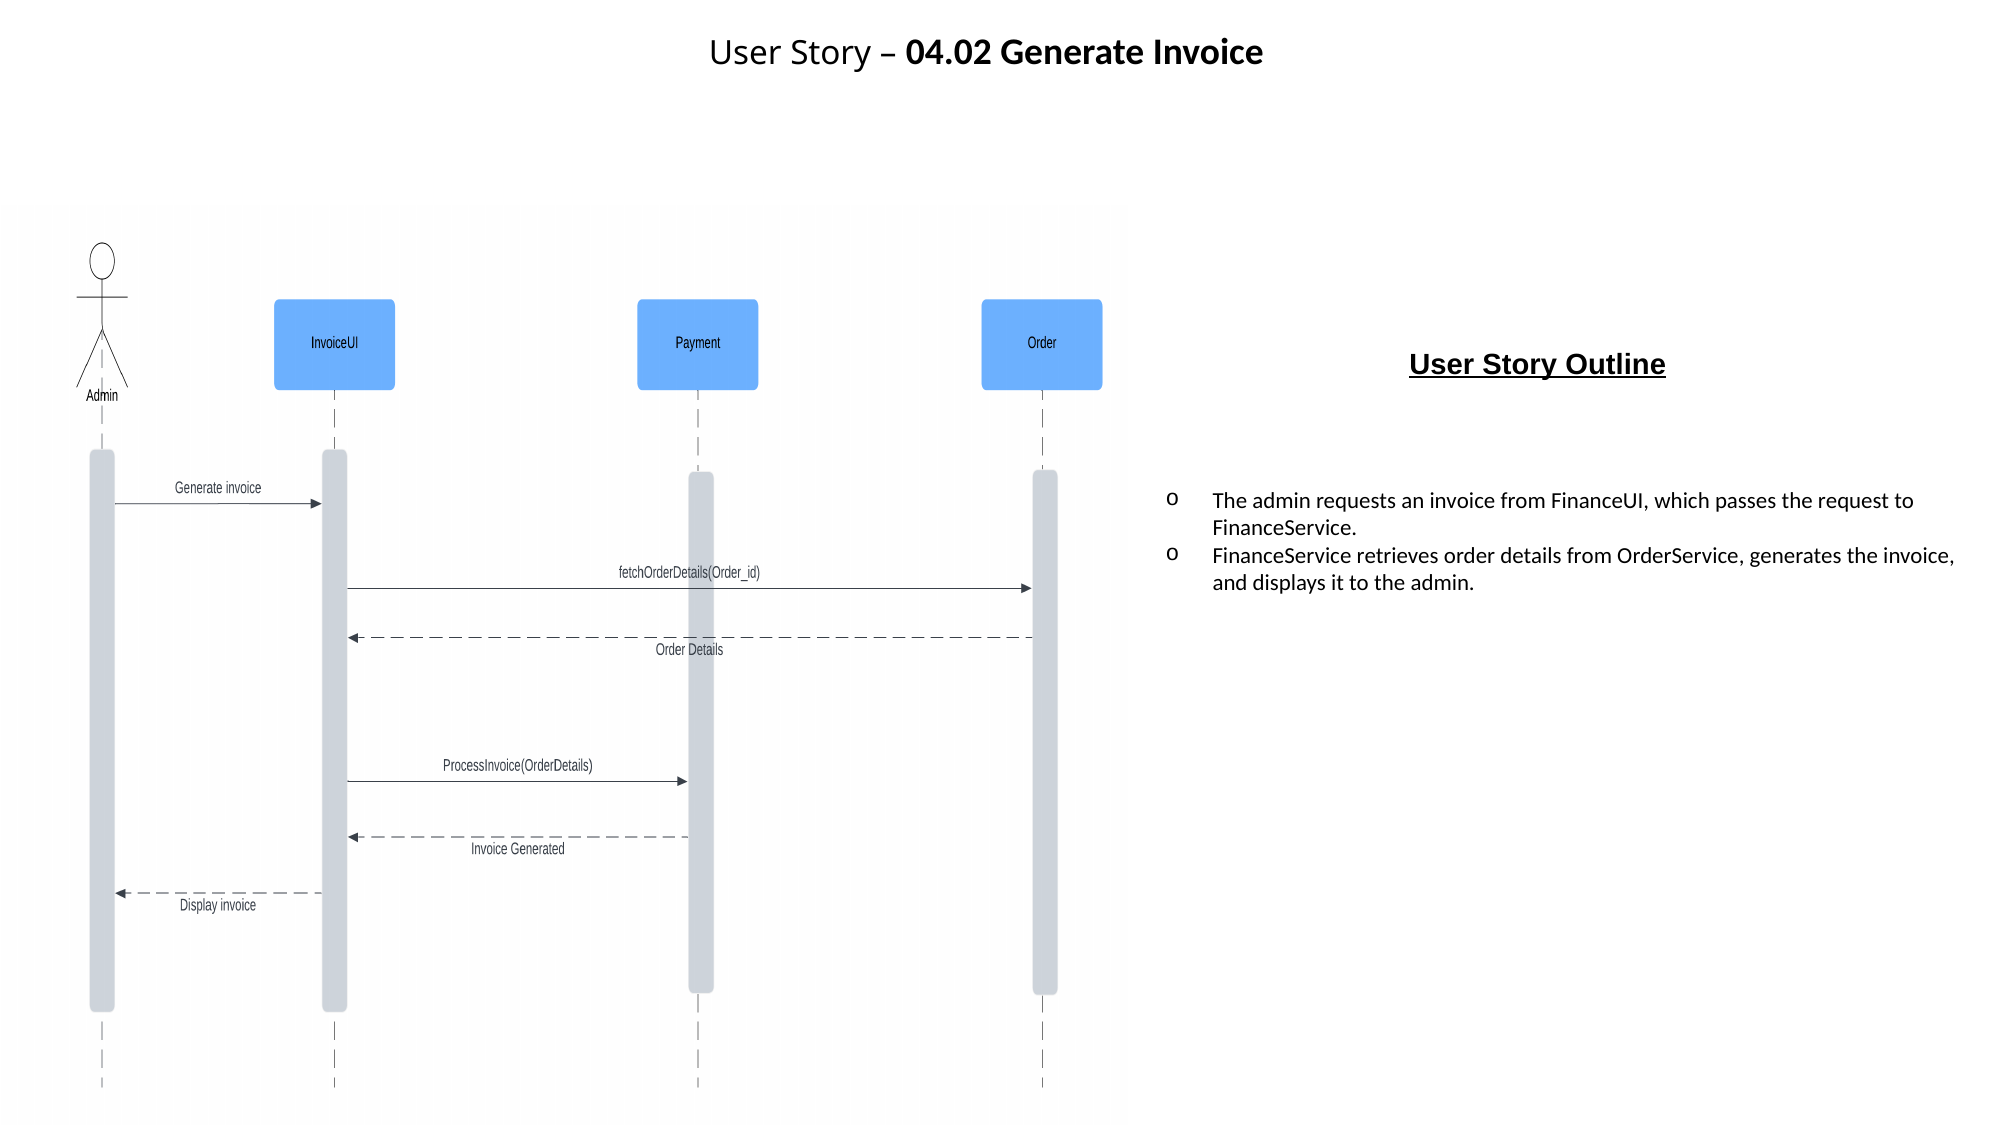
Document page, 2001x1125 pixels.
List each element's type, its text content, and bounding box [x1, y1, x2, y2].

picture [0, 205, 1128, 1125]
text_box User Story Outline The admin requests an invoice from FinanceUI, which passes the request to FinanceService. FinanceService retrieves order details from OrderService, generates the invoice, and displays it to the admin. [1132, 338, 2000, 638]
text_box User Story – 04.02 Generate Invoice [486, 19, 1487, 120]
